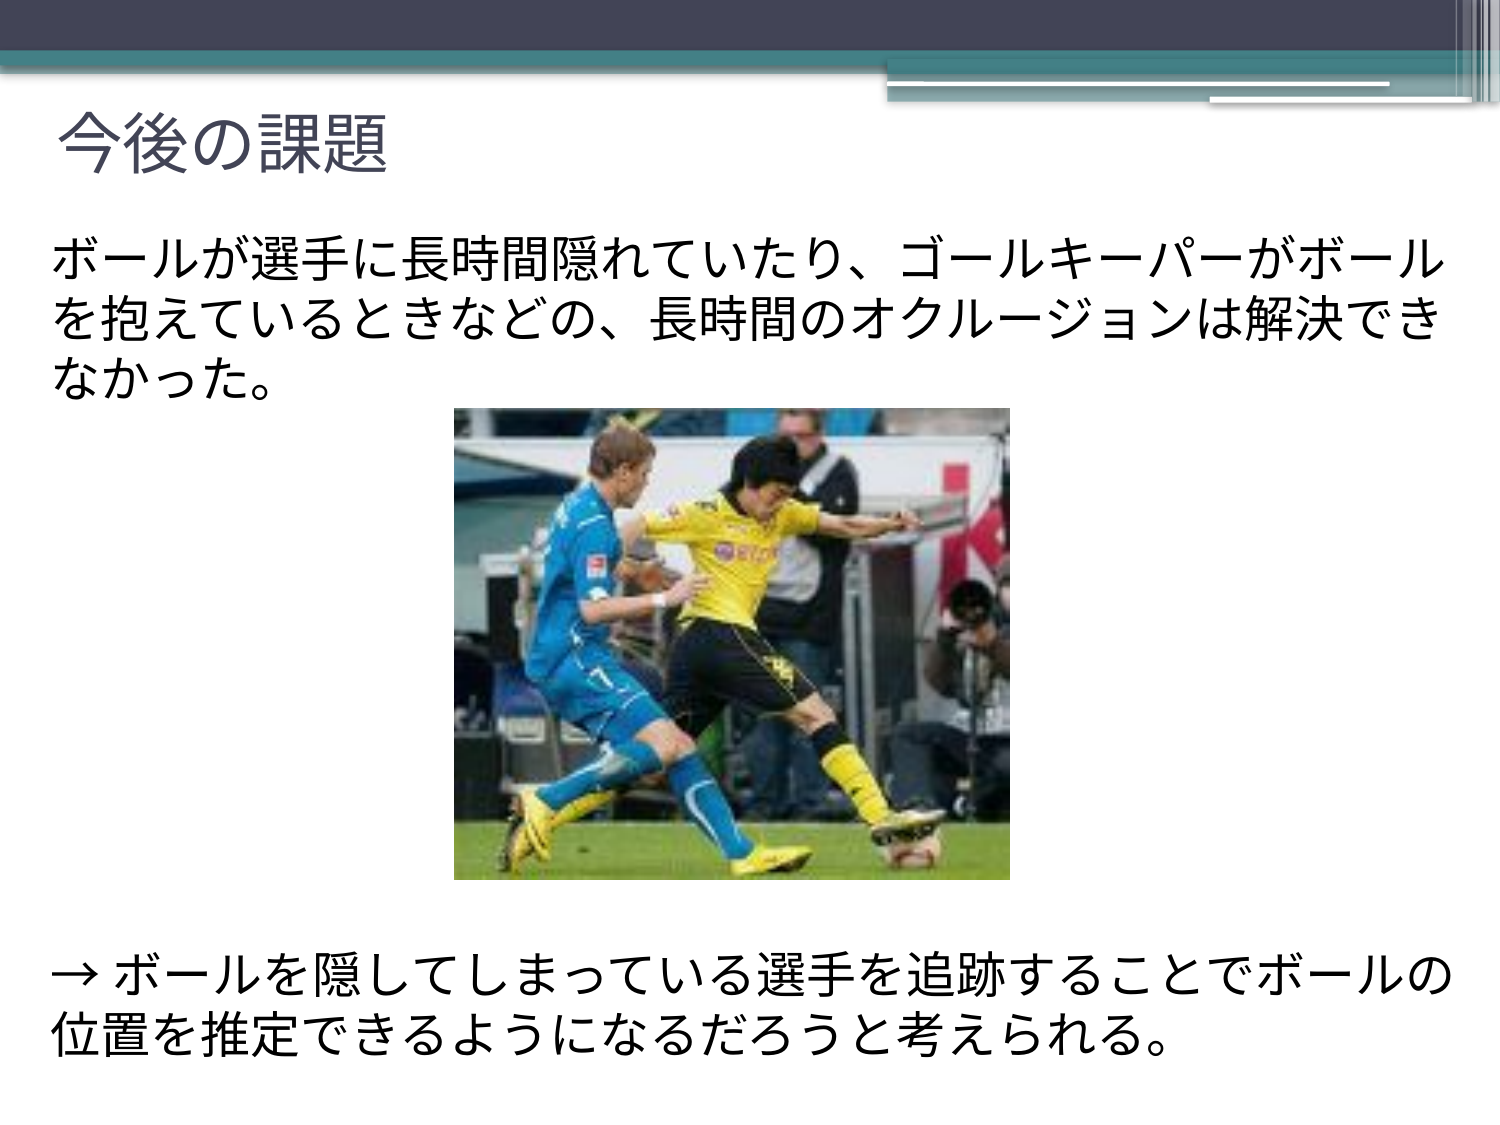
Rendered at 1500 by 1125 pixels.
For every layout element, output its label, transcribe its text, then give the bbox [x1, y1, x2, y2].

title 今後の課題 [41, 54, 1427, 219]
list ボールが選手に長時間隠れていたり、ゴールキーパーがボールを抱えているときなどの、長時間のオクルージョンは解決できなかった。 →ボールを隠してしまっている選手を追跡することでボールの位置を推定できるようになるだろうと考えられる。 [17, 219, 1500, 1106]
picture [454, 408, 1011, 880]
